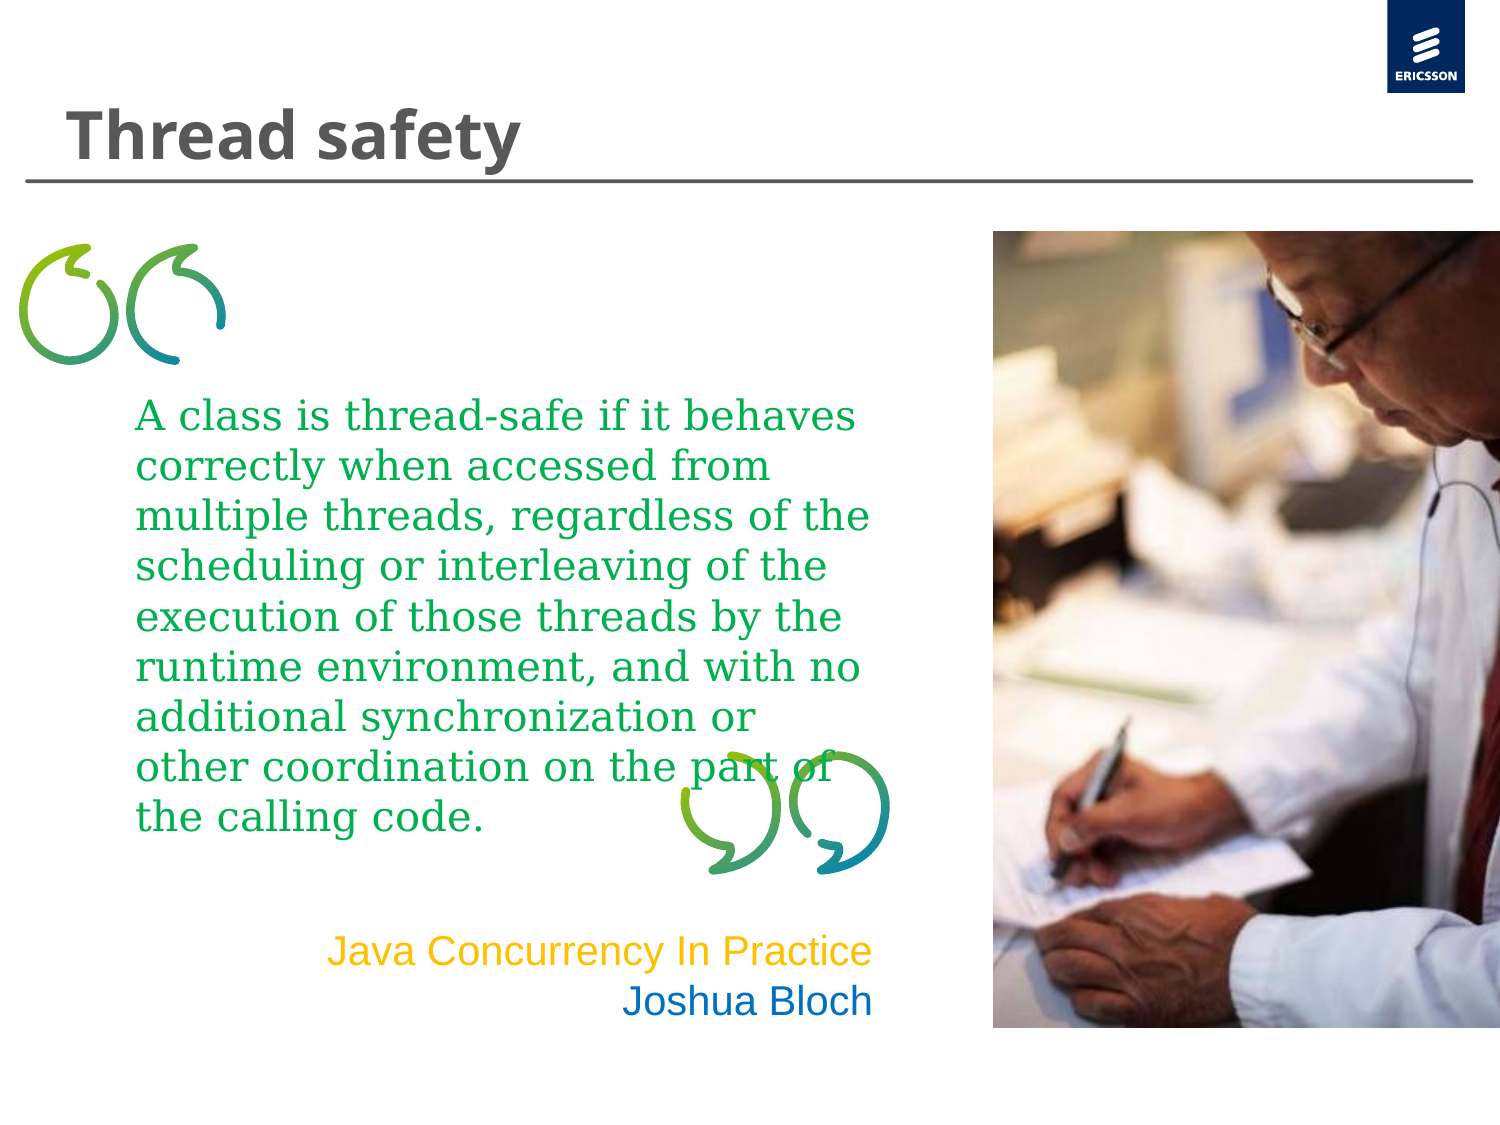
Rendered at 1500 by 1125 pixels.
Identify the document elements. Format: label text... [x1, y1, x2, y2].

text_box [816, 862, 862, 875]
text_box [126, 243, 226, 365]
text_box A class is thread-safe if it behaves correctly when accessed from multiple threads, regardless of the scheduling or interleaving of the execution of those threads by the runtime environment, and with no additional synchronization or other coordination on the part of the calling code. [120, 381, 890, 862]
text_box [708, 862, 753, 875]
text_box [19, 243, 119, 365]
title Thread safety [65, 91, 1329, 173]
text_box Java Concurrency In Practice Joshua Bloch [311, 916, 888, 1032]
picture [993, 230, 1500, 1028]
